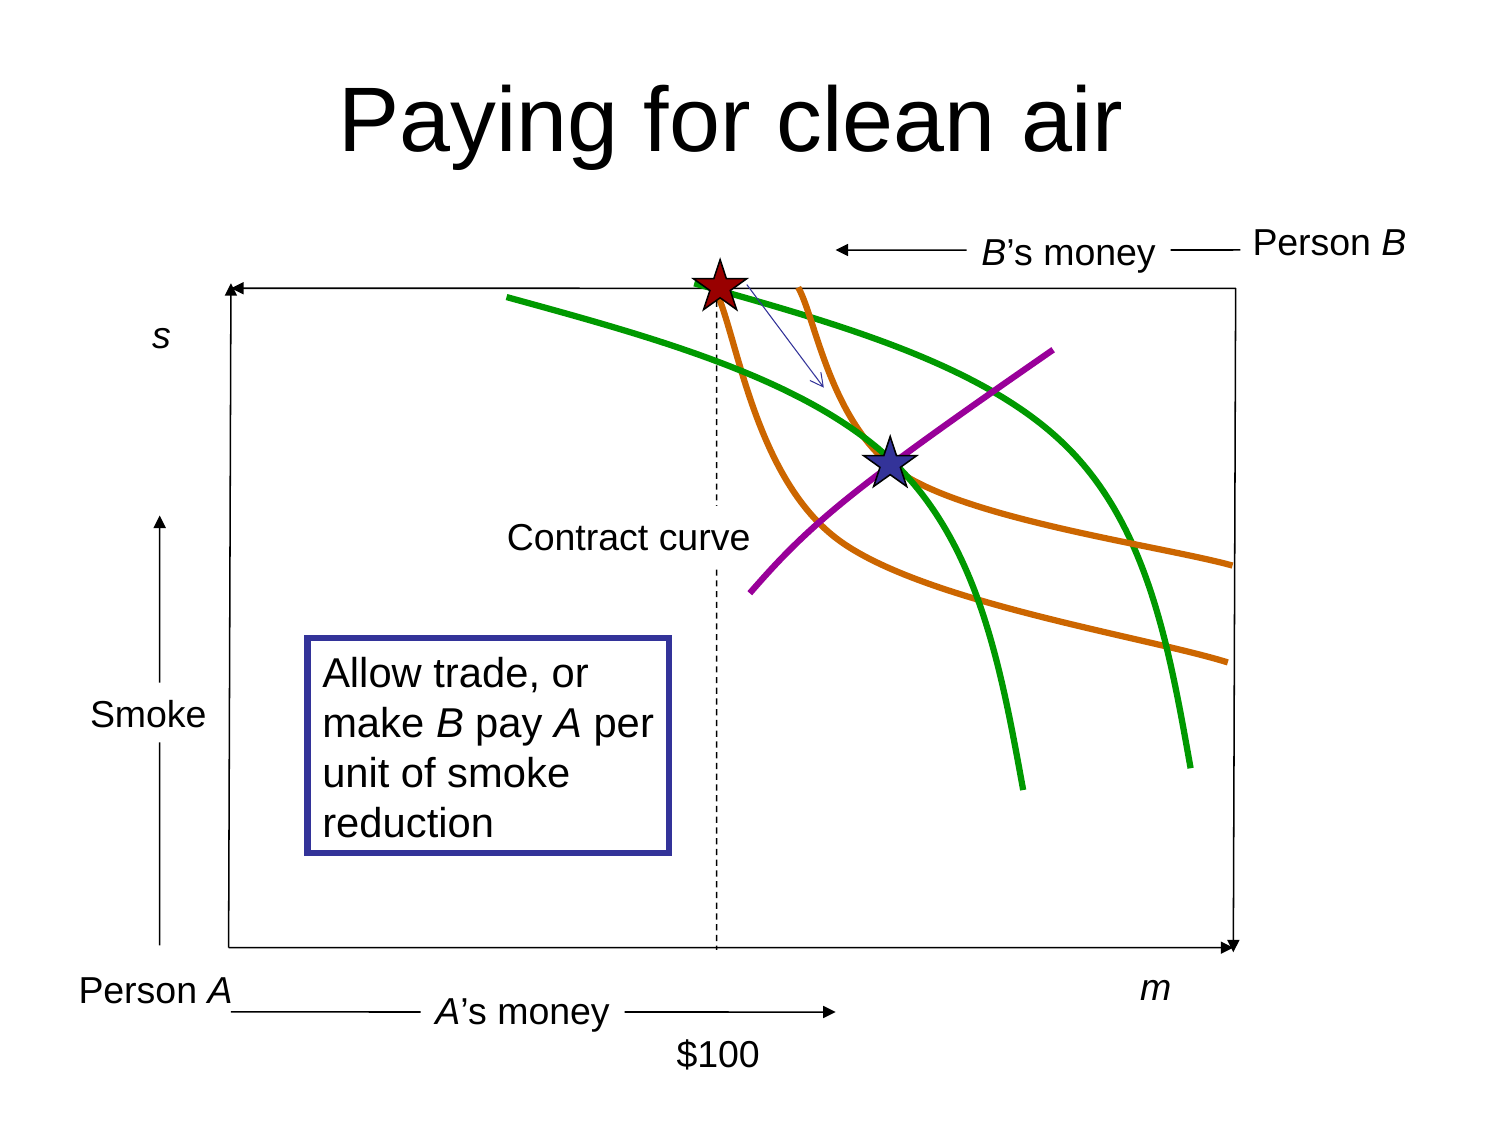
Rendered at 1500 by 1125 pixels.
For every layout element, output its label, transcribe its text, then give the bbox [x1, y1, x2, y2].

text_box Smoke [75, 682, 222, 743]
text_box Person A [63, 958, 248, 1018]
text_box Contract curve [492, 505, 766, 566]
text_box [724, 314, 736, 353]
text_box m [1125, 955, 1187, 1016]
text_box [1227, 288, 1240, 953]
text_box [732, 293, 763, 309]
text_box [1158, 611, 1228, 663]
text_box Person B [1237, 210, 1422, 271]
text_box s [137, 303, 186, 364]
text_box [749, 559, 786, 594]
text_box $100 [661, 1022, 775, 1083]
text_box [736, 309, 824, 388]
text_box [153, 515, 166, 682]
title Paying for clean air [55, 20, 1406, 209]
text_box [783, 388, 819, 407]
text_box B’s money [966, 220, 1171, 280]
text_box [863, 436, 917, 487]
text_box [625, 1005, 836, 1019]
text_box [913, 481, 1191, 769]
text_box [506, 297, 1024, 791]
text_box [884, 341, 992, 401]
text_box [717, 299, 736, 325]
text_box [985, 394, 1091, 474]
text_box [762, 302, 784, 309]
text_box [978, 349, 1054, 406]
text_box Allow trade, or make B pay A per unit of smoke reduction [307, 638, 669, 853]
text_box [224, 283, 238, 947]
text_box [231, 282, 699, 295]
text_box A’s money [420, 979, 625, 1040]
text_box [693, 259, 747, 310]
text_box [717, 941, 1231, 954]
text_box [694, 283, 709, 296]
text_box [949, 534, 1032, 615]
text_box [798, 287, 1233, 566]
text_box [801, 362, 860, 433]
text_box [835, 243, 966, 257]
